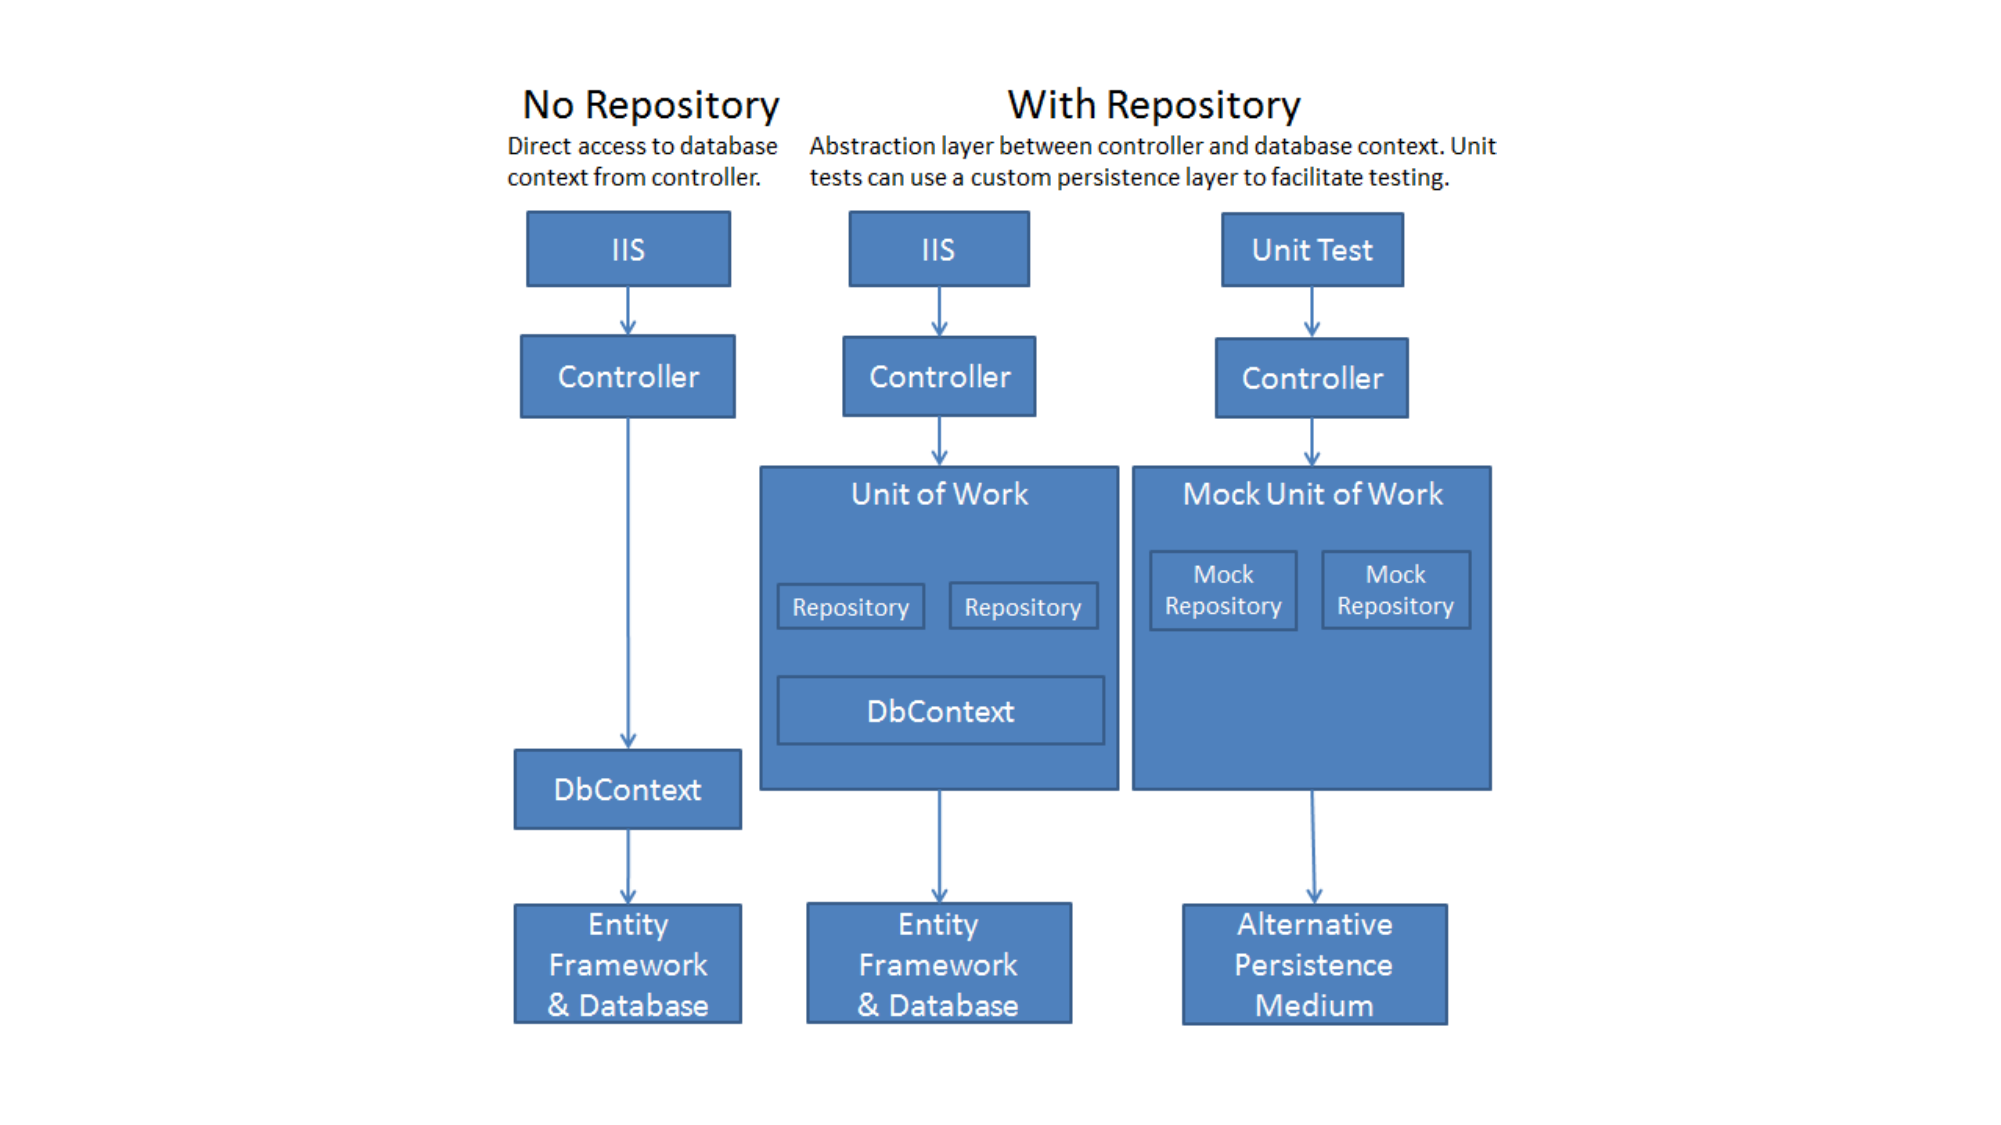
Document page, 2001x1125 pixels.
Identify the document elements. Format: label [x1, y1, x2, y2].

picture [503, 81, 1497, 1043]
